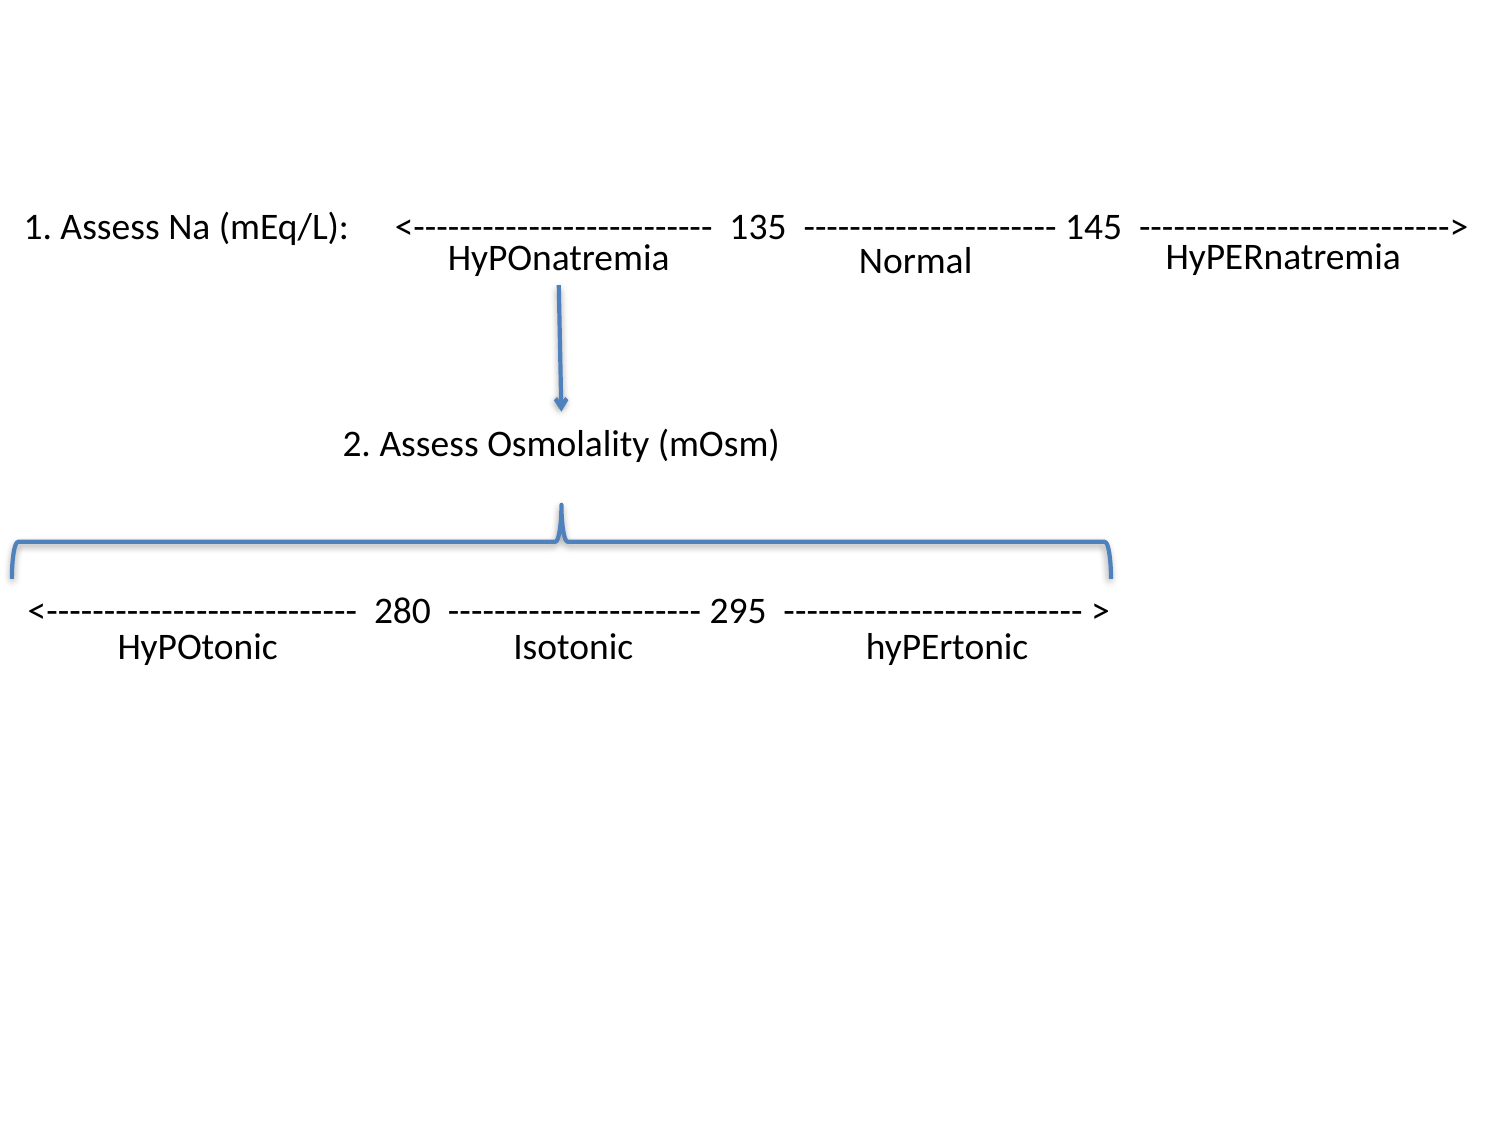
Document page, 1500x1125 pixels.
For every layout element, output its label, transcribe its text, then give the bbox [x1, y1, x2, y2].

text_box HyPERnatremia [1150, 224, 1417, 285]
text_box HyPOtonic [102, 614, 293, 674]
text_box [558, 285, 562, 412]
text_box <--------------------------- 280 ---------------------- 295 -------------------------- > [12, 578, 1197, 639]
text_box 2. Assess Osmolality (mOsm) [327, 411, 796, 472]
text_box [9, 502, 1114, 579]
text_box <-------------------------- 135 ---------------------- 145 ---------------------------> [380, 194, 1484, 255]
text_box Isotonic [498, 614, 649, 674]
text_box 1. Assess Na (mEq/L): [8, 194, 365, 255]
text_box HyPOnatremia [433, 225, 685, 286]
text_box Normal [844, 228, 988, 289]
text_box hyPErtonic [851, 614, 1044, 674]
